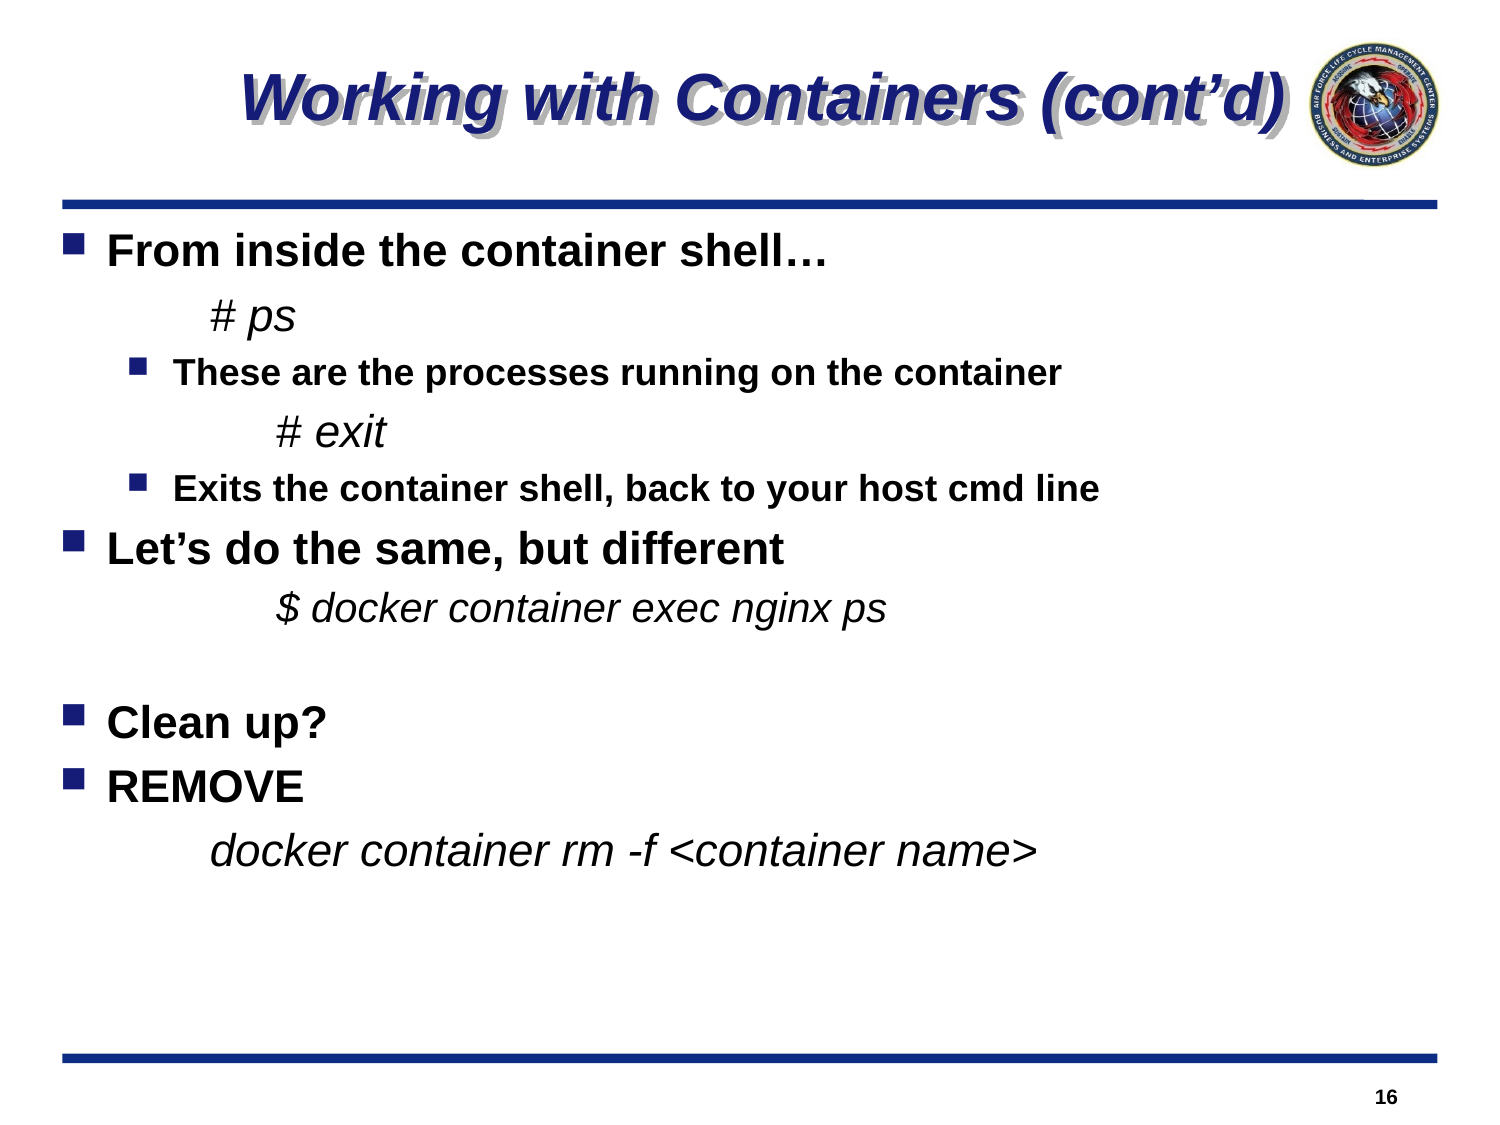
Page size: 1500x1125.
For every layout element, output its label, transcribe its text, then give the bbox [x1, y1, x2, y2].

text_box From inside the container shell… # ps These are the processes running on the container # exit Exits the container shell, back to your host cmd line Let’s do the same, but different $ docker container exec nginx ps Clean up? REMOVE docker container rm -f <container name> [45, 213, 1430, 1045]
text_box Working with Containers (cont’d) [173, 0, 1302, 188]
picture [1306, 38, 1445, 173]
